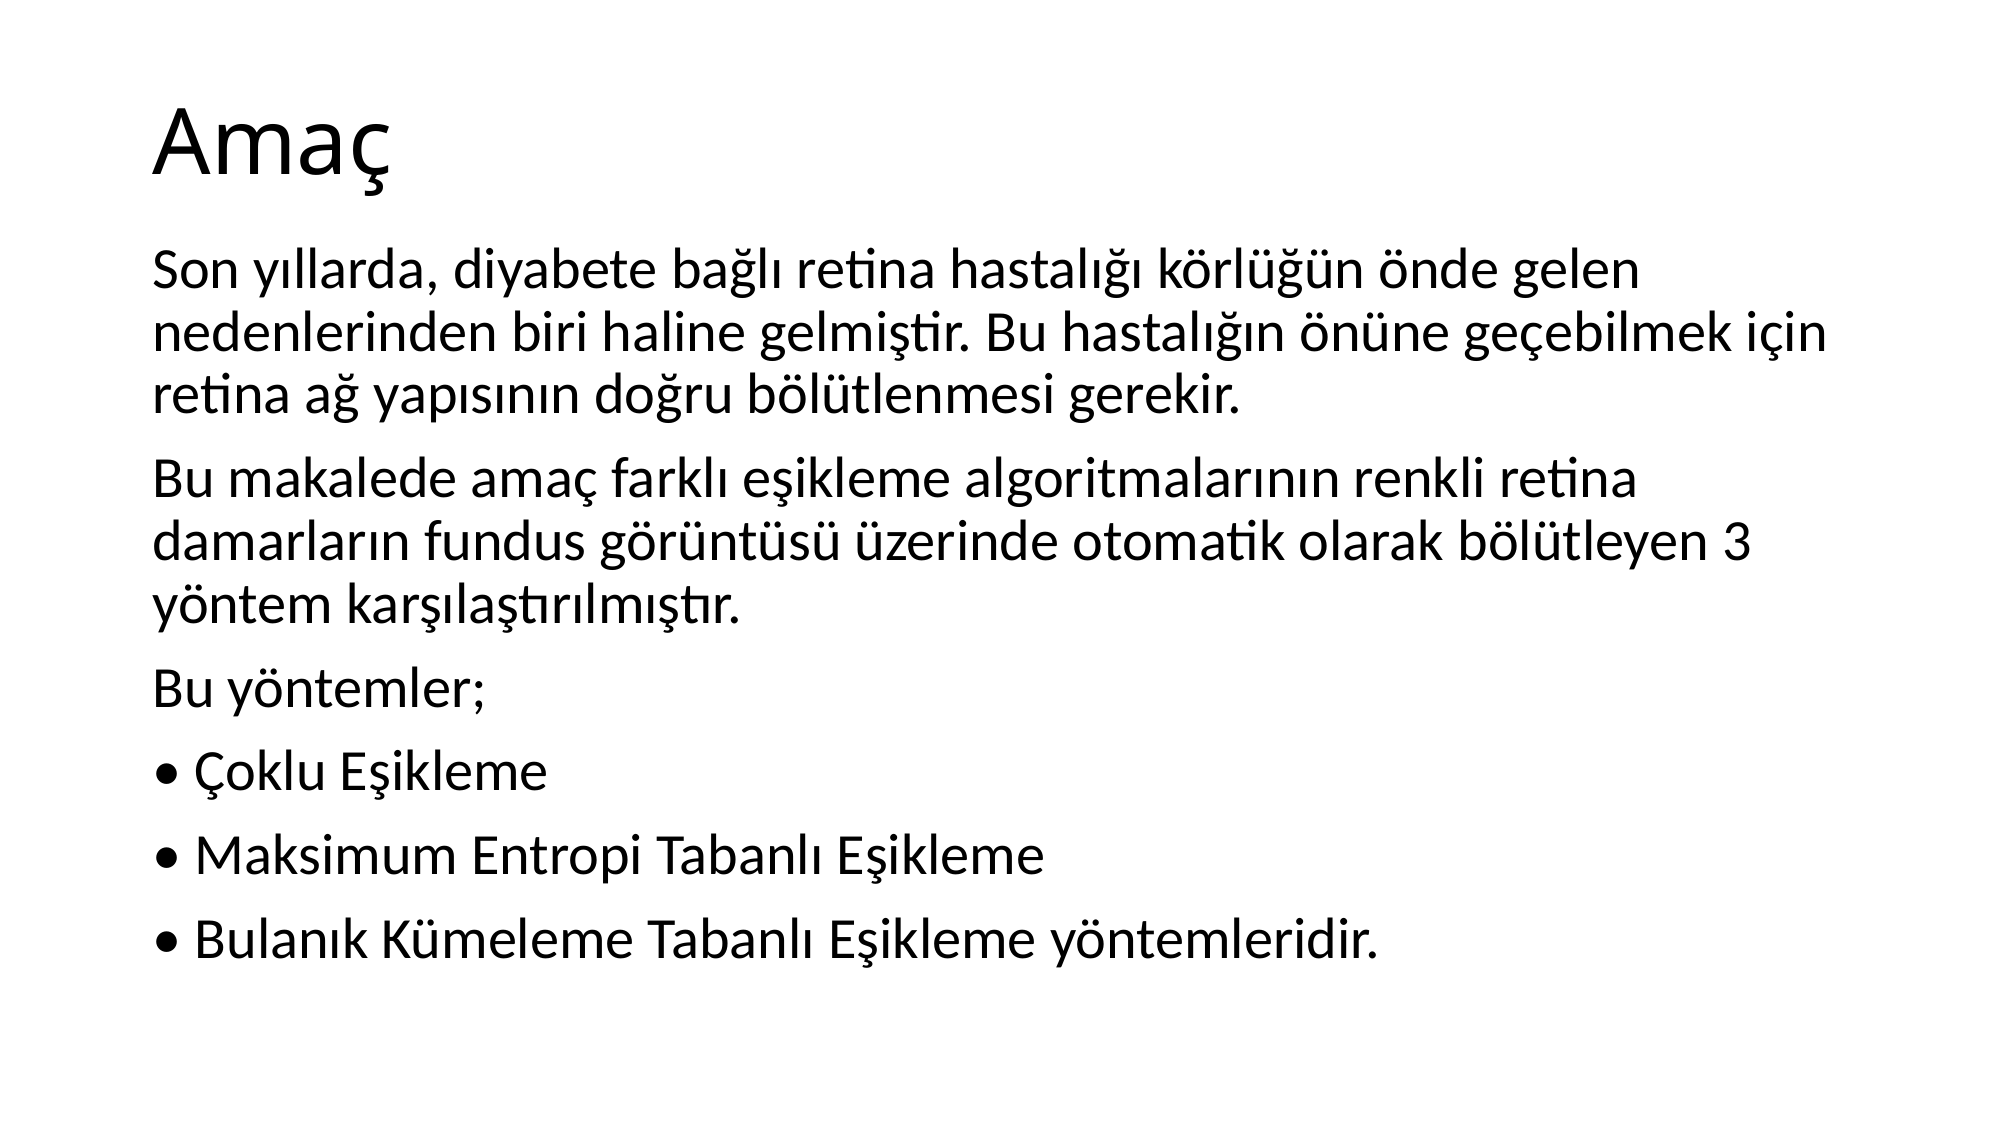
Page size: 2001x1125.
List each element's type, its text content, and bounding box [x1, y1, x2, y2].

title Amaç [137, 59, 1863, 230]
list Son yıllarda, diyabete bağlı retina hastalığı körlüğün önde gelen nedenlerinden biri haline gelmiştir. Bu hastalığın önüne geçebilmek için retina ağ yapısının doğru bölütlenmesi gerekir. Bu makalede amaç farklı eşikleme algoritmalarının renkli retina damarların fundus görüntüsü üzerinde otomatik olarak bölütleyen 3 yöntem karşılaştırılmıştır. Bu yöntemler; • Çoklu Eşikleme • Maksimum Entropi Tabanlı Eşikleme • Bulanık Kümeleme Tabanlı Eşikleme yöntemleridir. [137, 230, 1863, 1014]
